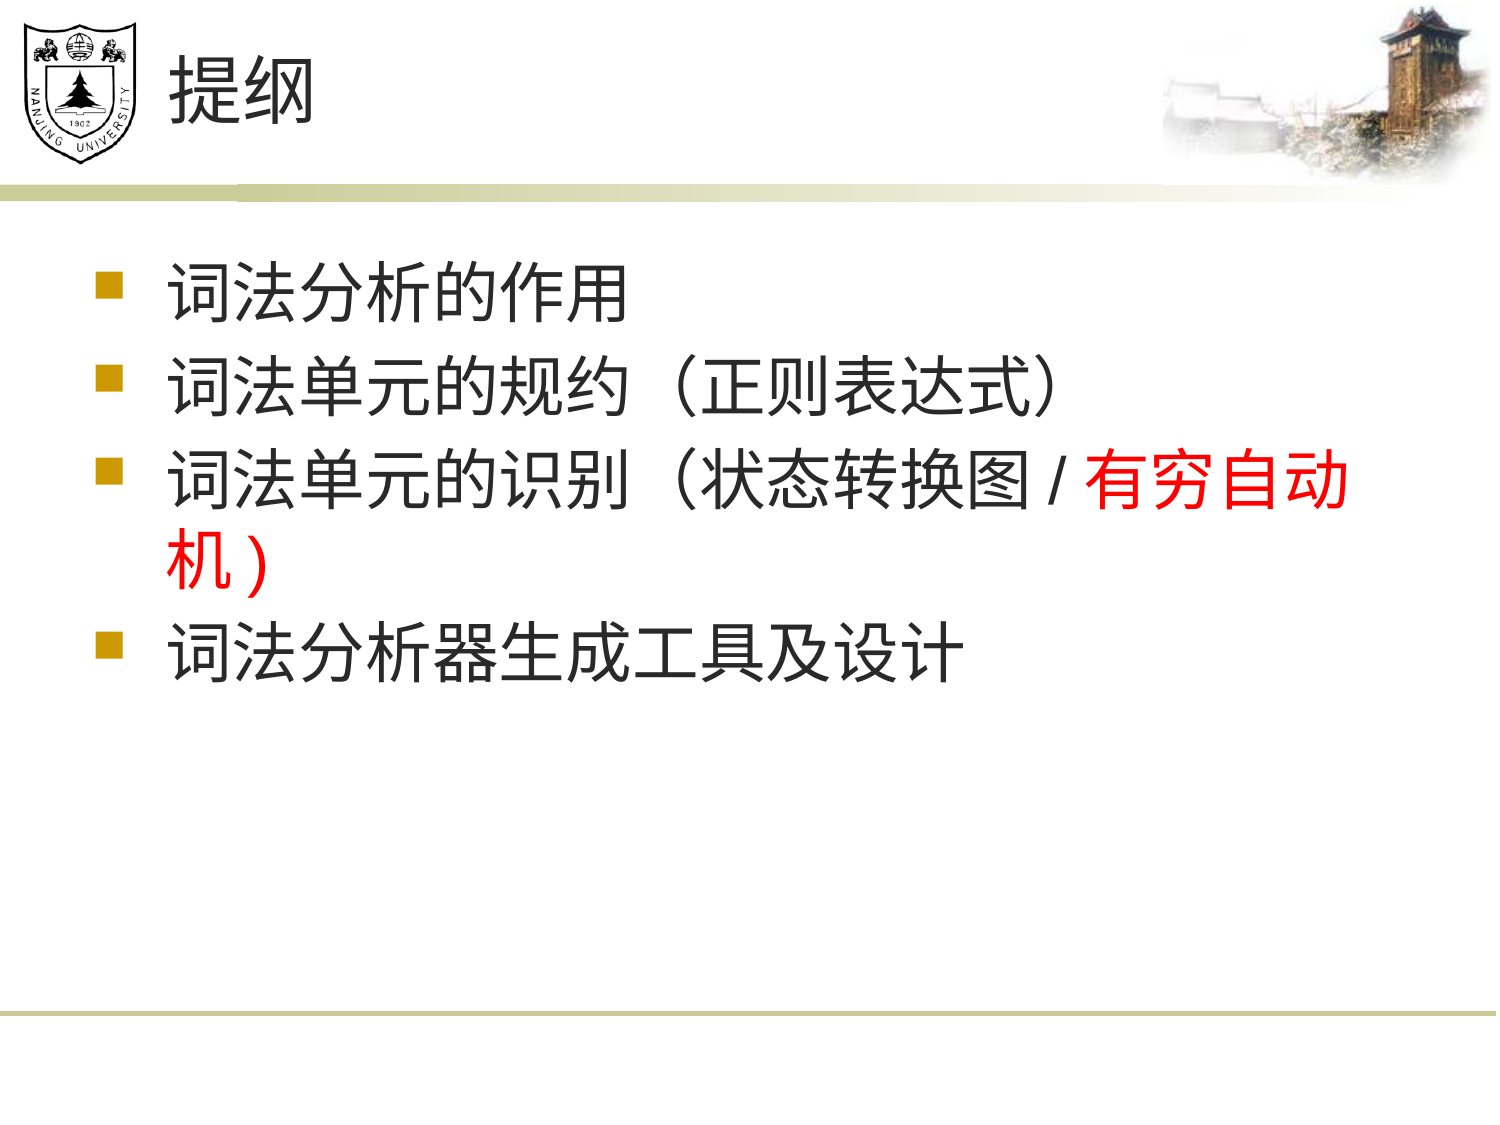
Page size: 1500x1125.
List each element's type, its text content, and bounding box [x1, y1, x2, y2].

picture [0, 1011, 1496, 1016]
picture [1163, 4, 1491, 185]
list 词法分析的作用 词法单元的规约（正则表达式） 词法单元的识别（状态转换图/有穷自动机) 词法分析器生成工具及设计 [76, 243, 1413, 965]
picture [17, 18, 143, 168]
title 提纲 [152, 35, 1254, 141]
